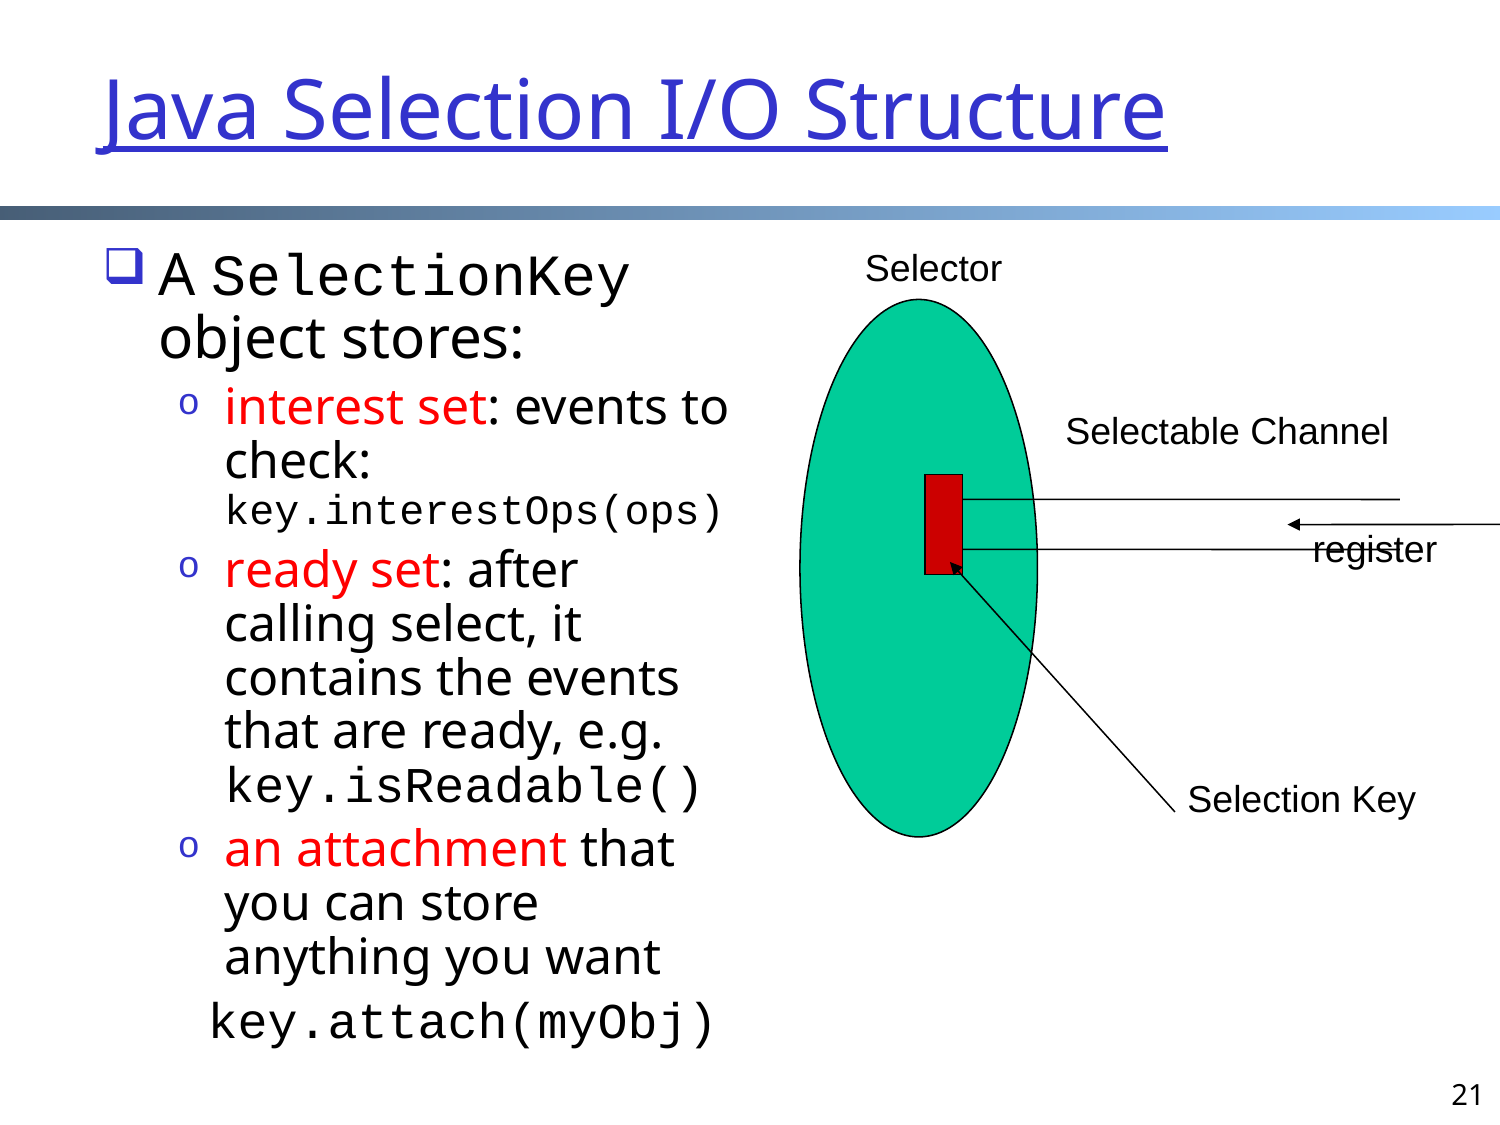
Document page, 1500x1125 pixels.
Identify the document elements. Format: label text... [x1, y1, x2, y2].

text_box register [1297, 517, 1453, 578]
text_box [799, 299, 1034, 837]
list A SelectionKey object stores: interest set: events to check: key.interestOps(ops) ready set: after calling select, it contains the events that are ready, e.g. key.isReadable() an attachment that you can store anything you want key.attach(myObj) [87, 237, 750, 1000]
text_box Selector [850, 236, 1018, 297]
text_box Selectable Channel [1050, 399, 1405, 460]
title Java Selection I/O Structure [87, 12, 1363, 200]
text_box [949, 561, 1172, 809]
slide_number 21 [1424, 1068, 1500, 1125]
text_box [963, 550, 1038, 651]
text_box Selection Key [1172, 767, 1432, 828]
text_box [924, 474, 963, 575]
text_box [963, 500, 1038, 549]
text_box [1287, 519, 1297, 530]
